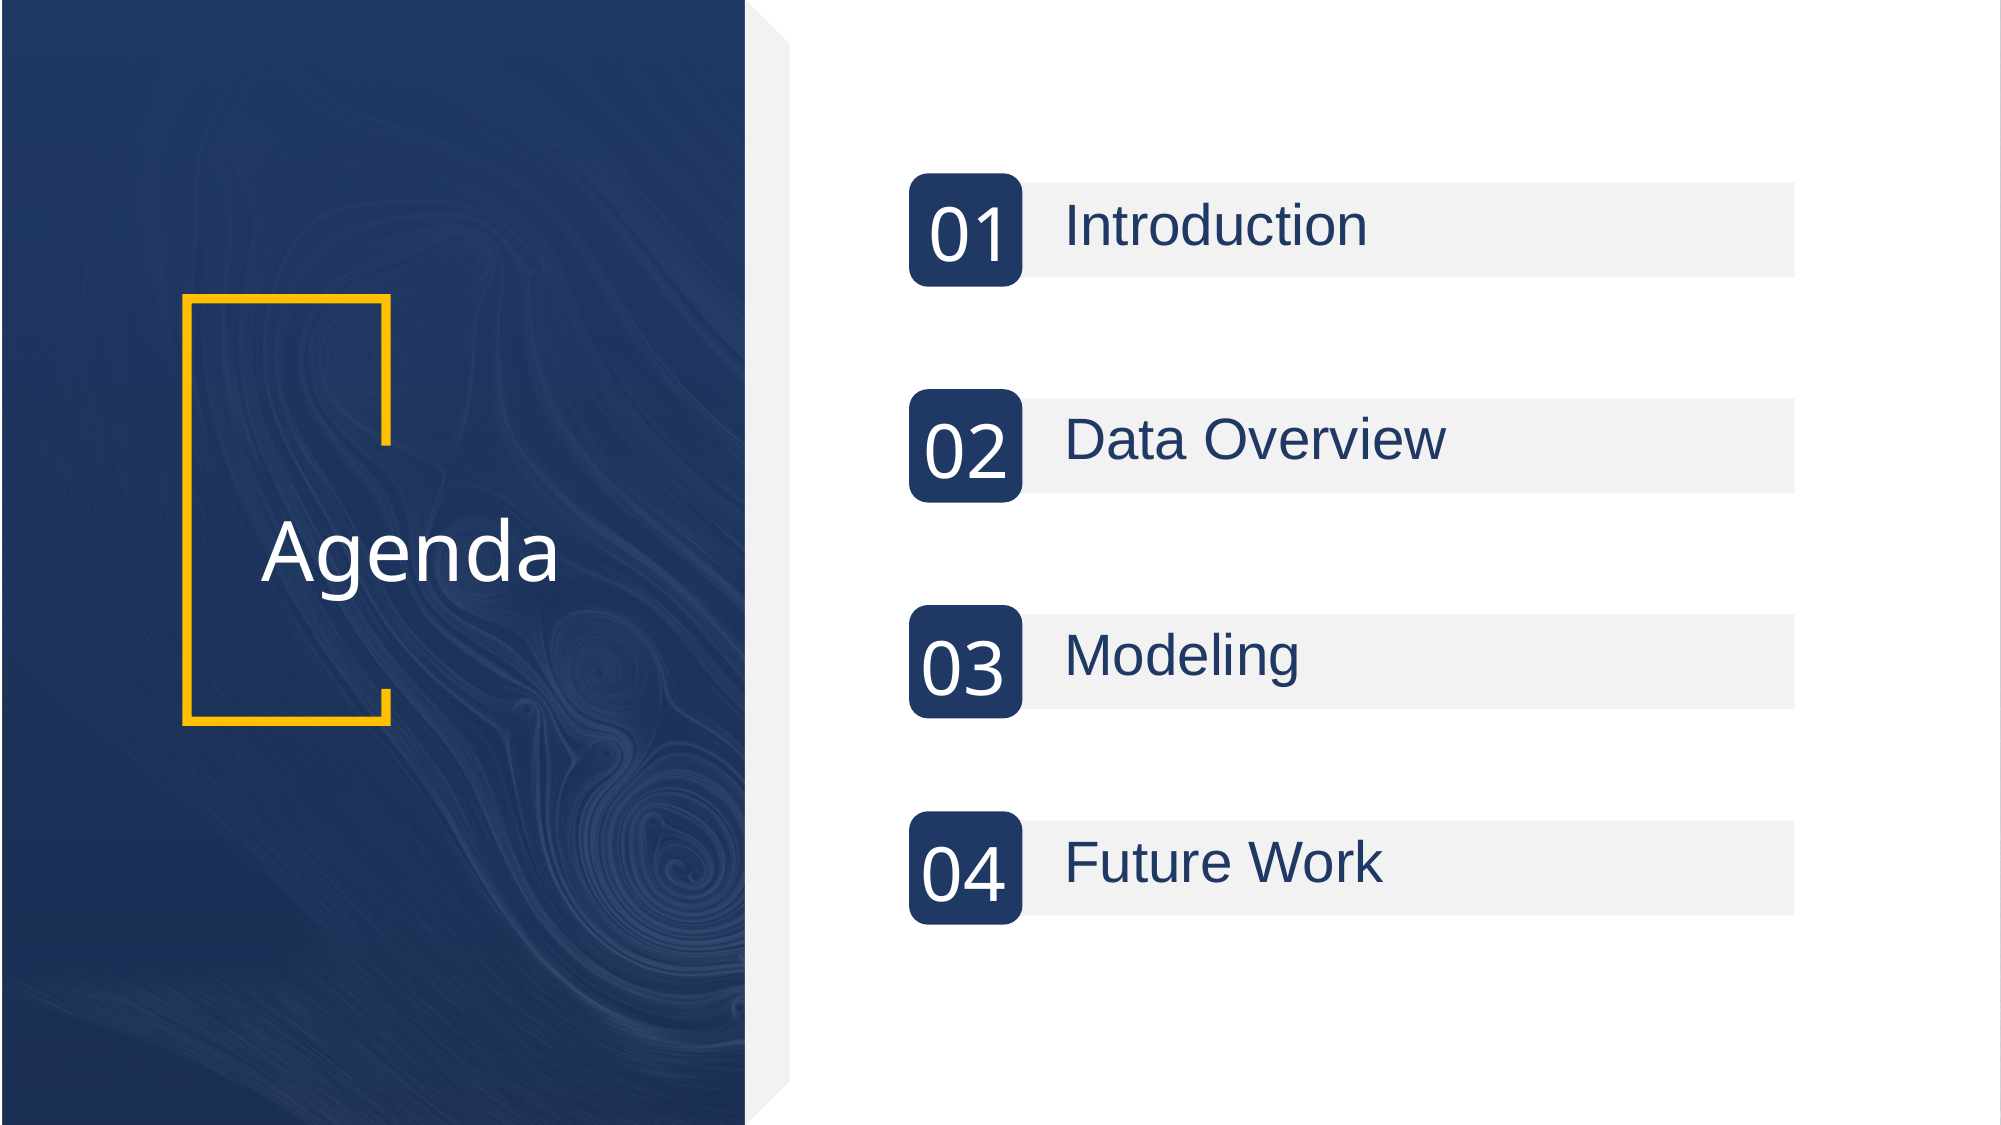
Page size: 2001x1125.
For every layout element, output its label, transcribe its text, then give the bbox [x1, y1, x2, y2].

list Introduction [1049, 188, 1678, 267]
list Modeling [1049, 617, 1790, 697]
list Data Overview [1049, 401, 1678, 481]
list Future Work [1049, 824, 1678, 903]
